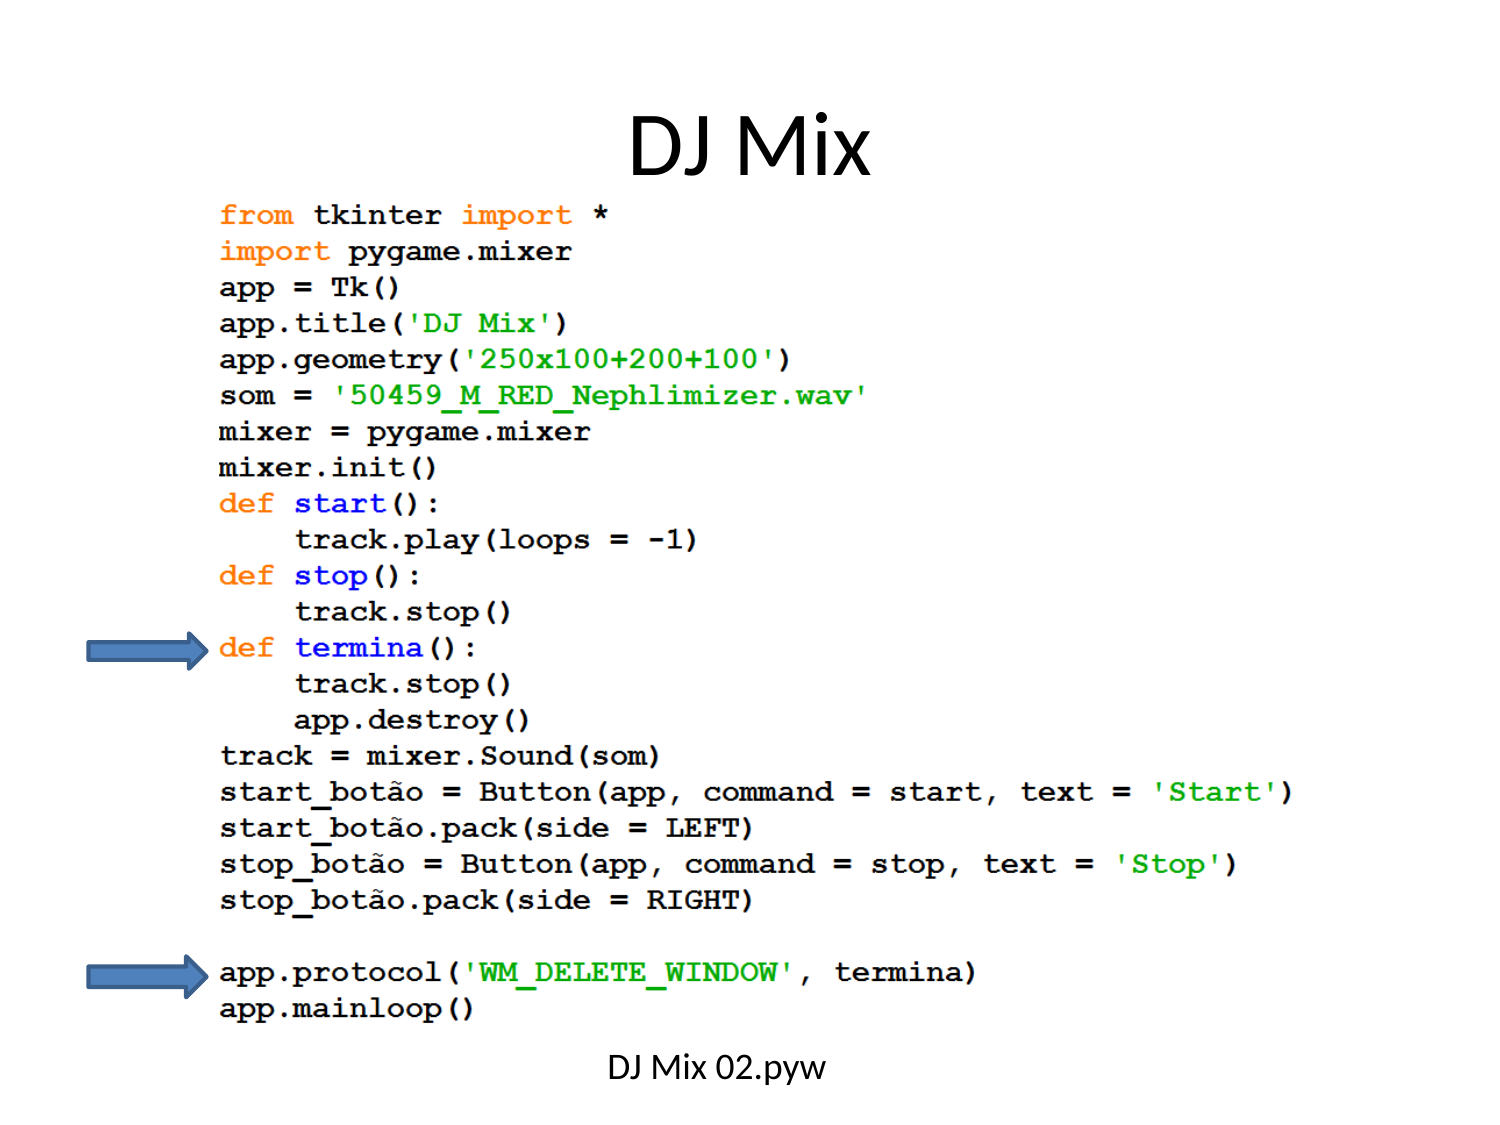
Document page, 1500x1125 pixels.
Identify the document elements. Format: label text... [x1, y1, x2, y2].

text_box [86, 631, 209, 671]
title DJ Mix [75, 45, 1425, 233]
text_box DJ Mix 02.pyw [480, 1038, 954, 1095]
text_box [86, 954, 209, 1000]
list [218, 201, 1303, 1030]
